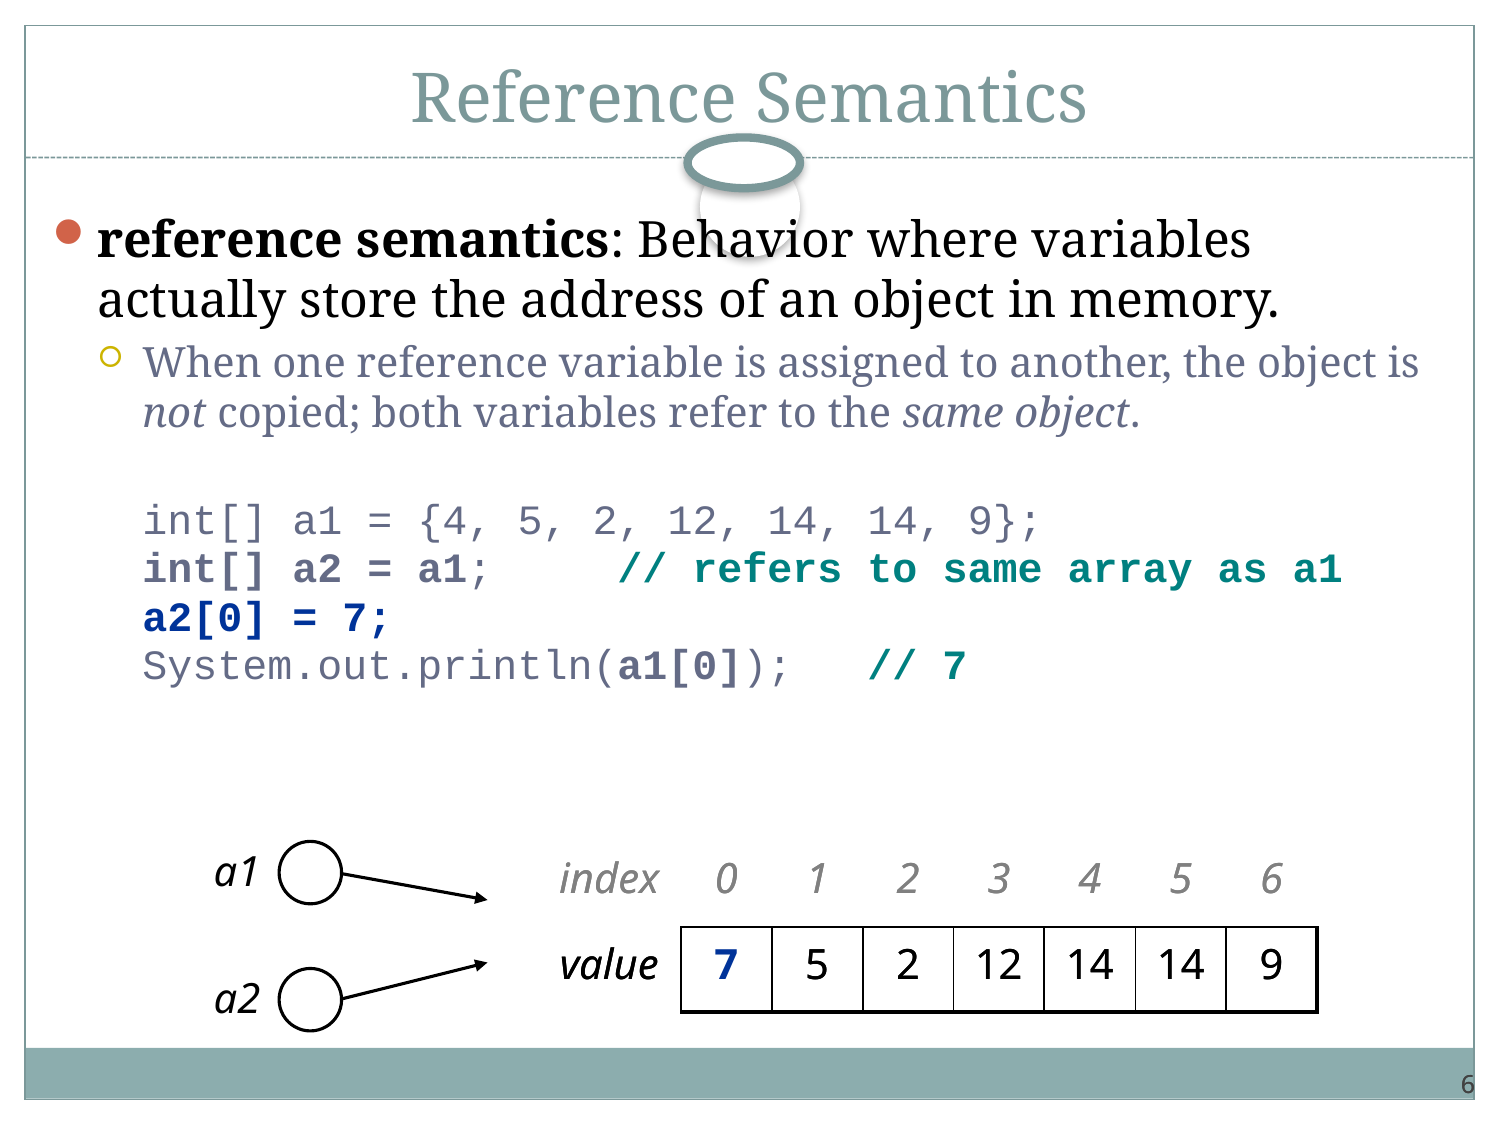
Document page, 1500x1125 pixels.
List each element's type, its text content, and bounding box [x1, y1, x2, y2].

table_header 1 [772, 842, 863, 926]
table_cell 9 [1227, 928, 1315, 1010]
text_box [87, 837, 488, 911]
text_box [87, 962, 488, 1038]
table_cell 5 [773, 928, 862, 1010]
table_cell 2 [864, 928, 953, 1010]
table_header 0 [681, 842, 772, 926]
table_cell 14 [1045, 928, 1135, 1010]
table_cell 14 [1136, 928, 1225, 1010]
table_header index [538, 842, 681, 927]
title Reference Semantics [49, 37, 1450, 144]
table_cell value [538, 927, 680, 1012]
table_header 3 [953, 842, 1044, 926]
table_cell 7 [682, 928, 771, 1010]
list reference semantics: Behavior where variables actually store the address of an object in memory. When one reference variable is assigned to another, the object is not copied; both variables refer to the same object. int[] a1 = {4, 5, 2, 12, 14, 14, 9}; int[] a2 = a1; // refers to same array as a1 a2[0] = 7; System.out.println(a1[0]); // 7 [37, 200, 1463, 1038]
table_header 5 [1135, 842, 1226, 926]
table_header 6 [1226, 842, 1317, 926]
table_header 4 [1044, 842, 1135, 926]
table_header 2 [863, 842, 953, 926]
table_cell 12 [954, 928, 1043, 1010]
